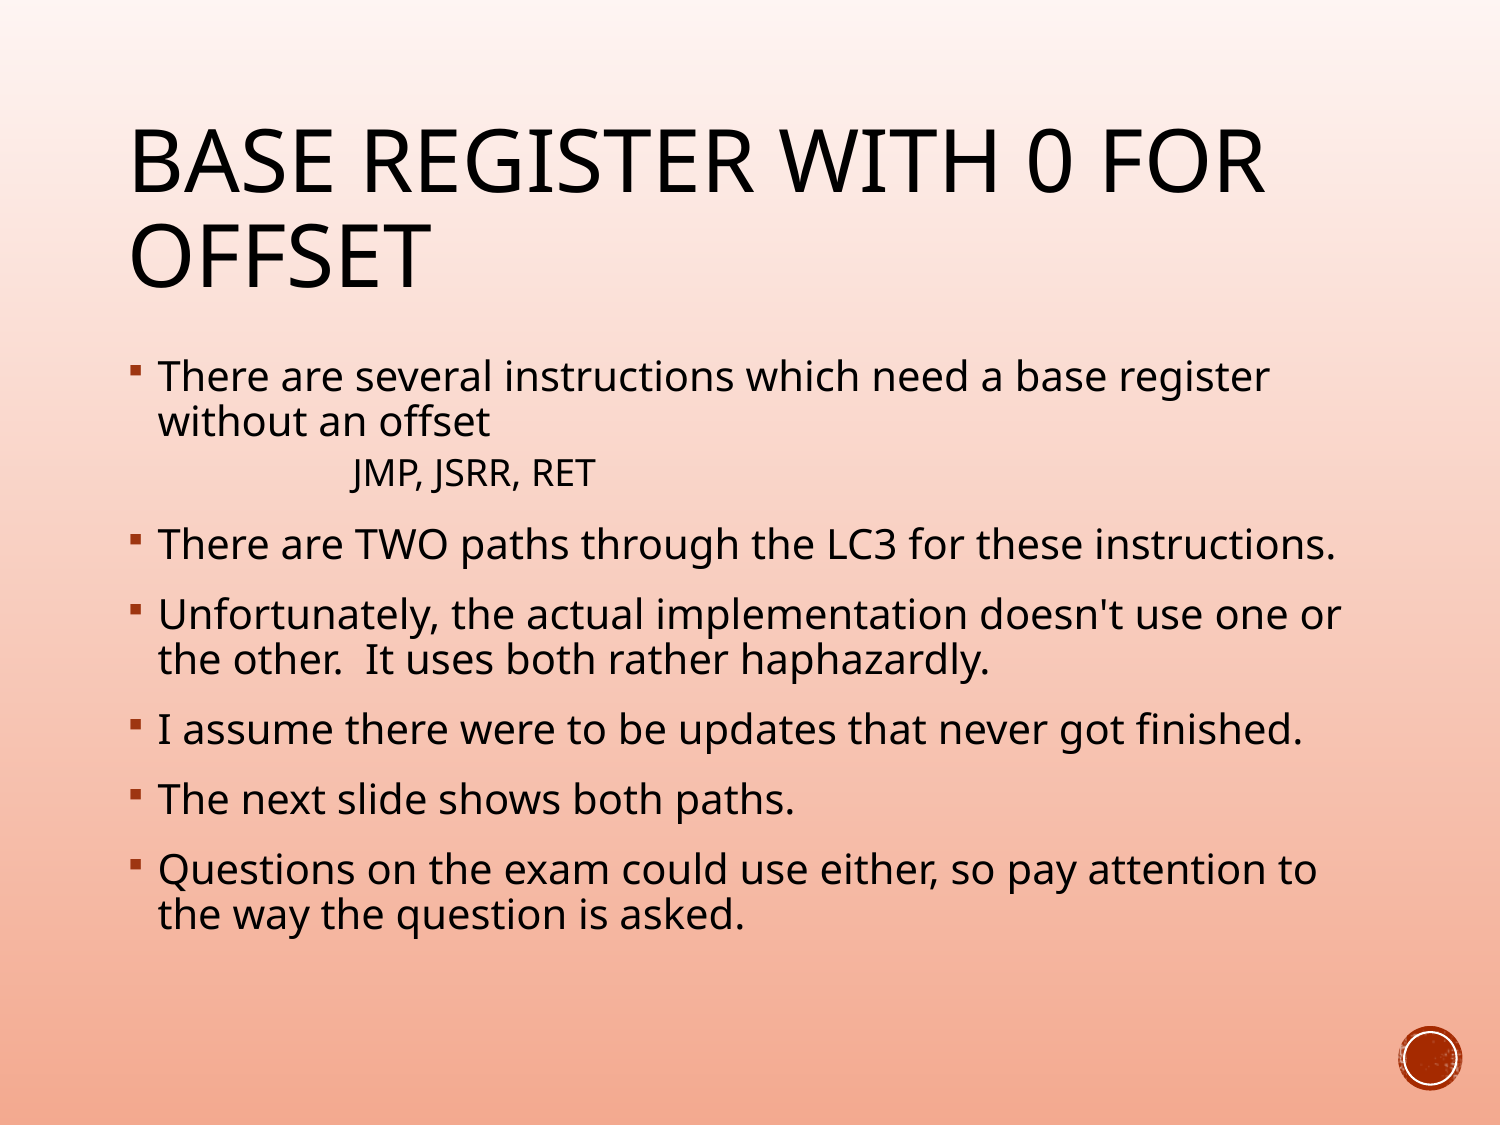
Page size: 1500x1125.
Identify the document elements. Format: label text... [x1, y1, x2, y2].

list There are several instructions which need a base register without an offset JMP, JSRR, RET There are TWO paths through the LC3 for these instructions. Unfortunately, the actual implementation doesn't use one or the other. It uses both rather haphazardly. I assume there were to be updates that never got finished. The next slide shows both paths. Questions on the exam could use either, so pay attention to the way the question is asked. [112, 348, 1388, 1013]
title Base Register with 0 for offset [112, 79, 1388, 344]
